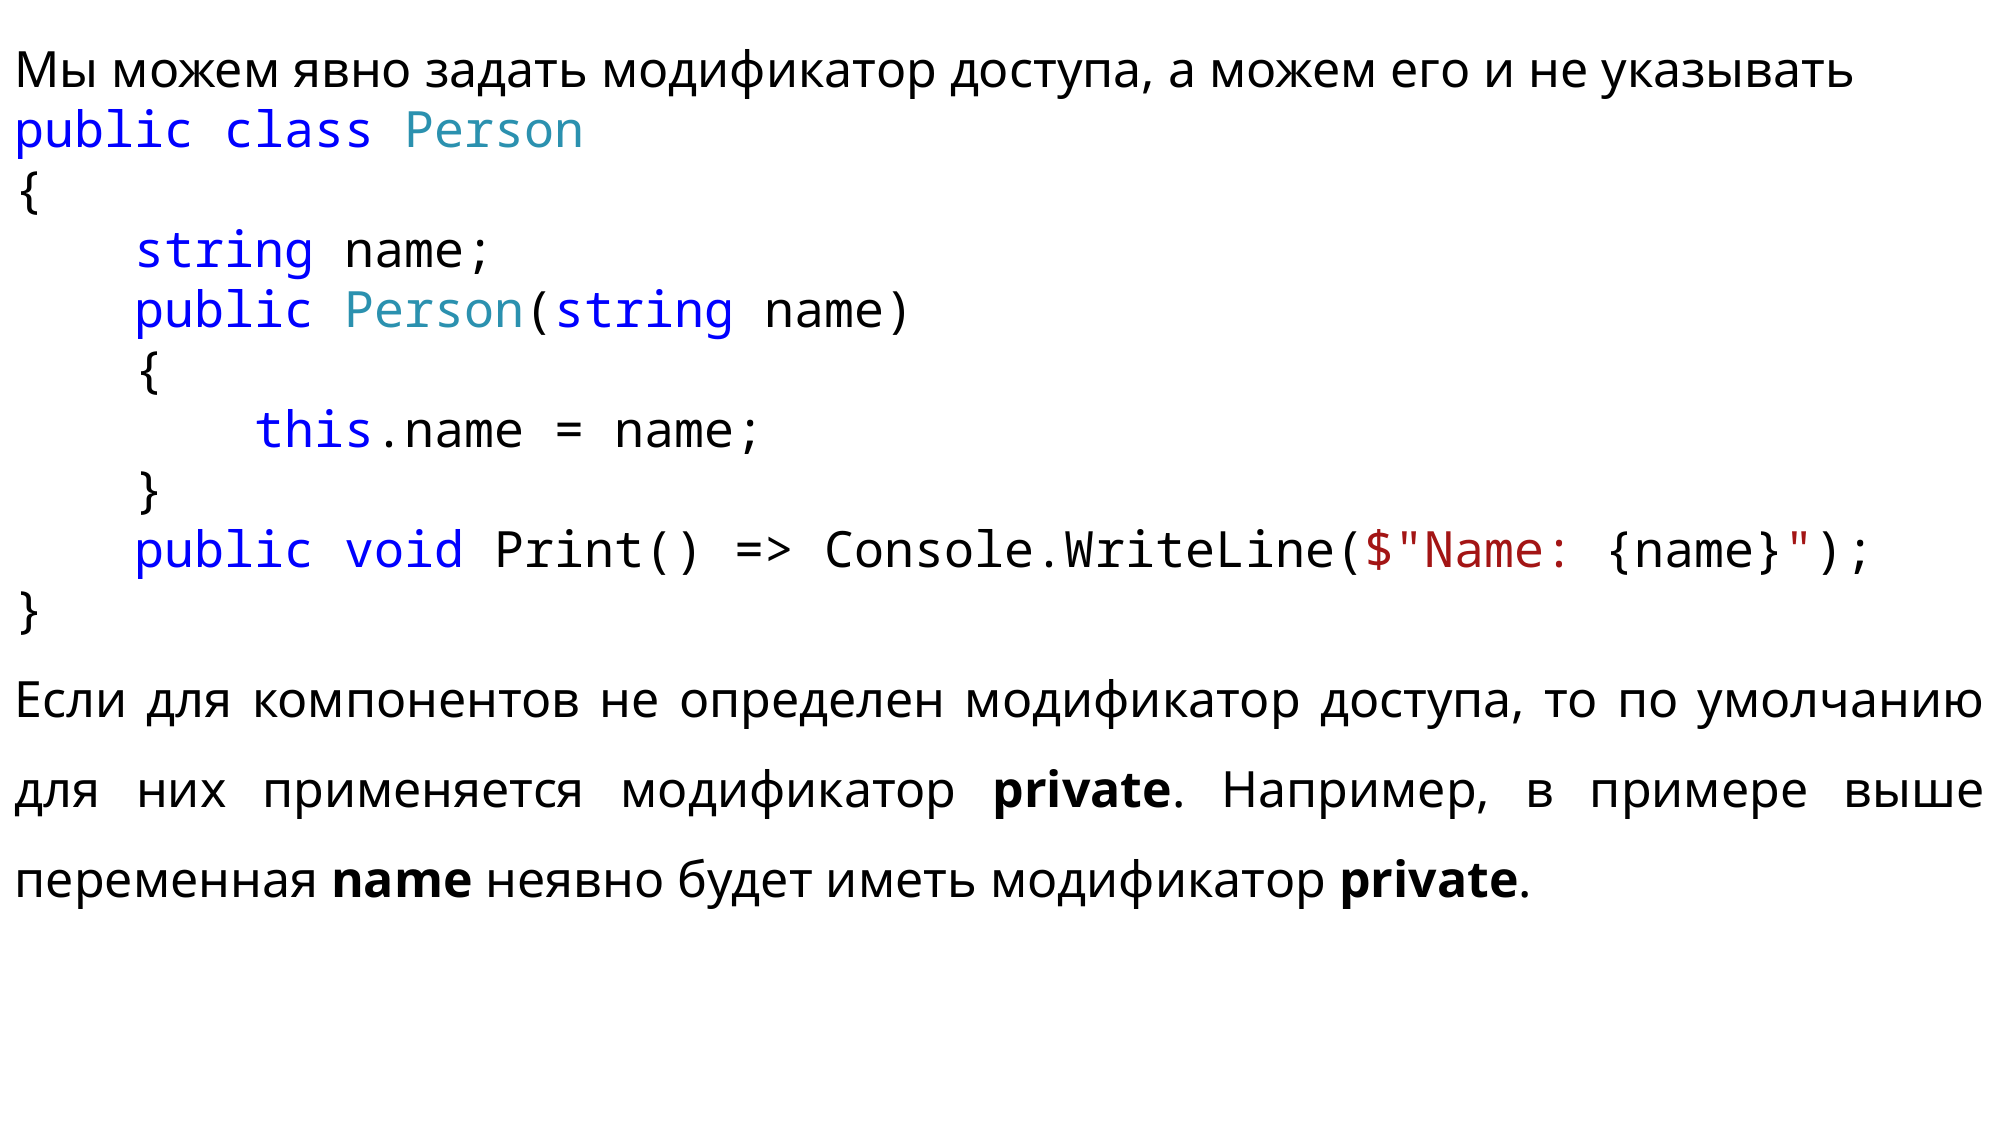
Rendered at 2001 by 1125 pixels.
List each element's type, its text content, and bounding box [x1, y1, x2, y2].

text_box Мы можем явно задать модификатор доступа, а можем его и не указывать public class Person { string name; public Person(string name) { this.name = name; } public void Print() => Console.WriteLine($"Name: {name}"); } Если для компонентов не определен модификатор доступа, то по умолчанию для них применяется модификатор private. Например, в примере выше переменная name неявно будет иметь модификатор private. [0, 0, 2000, 915]
